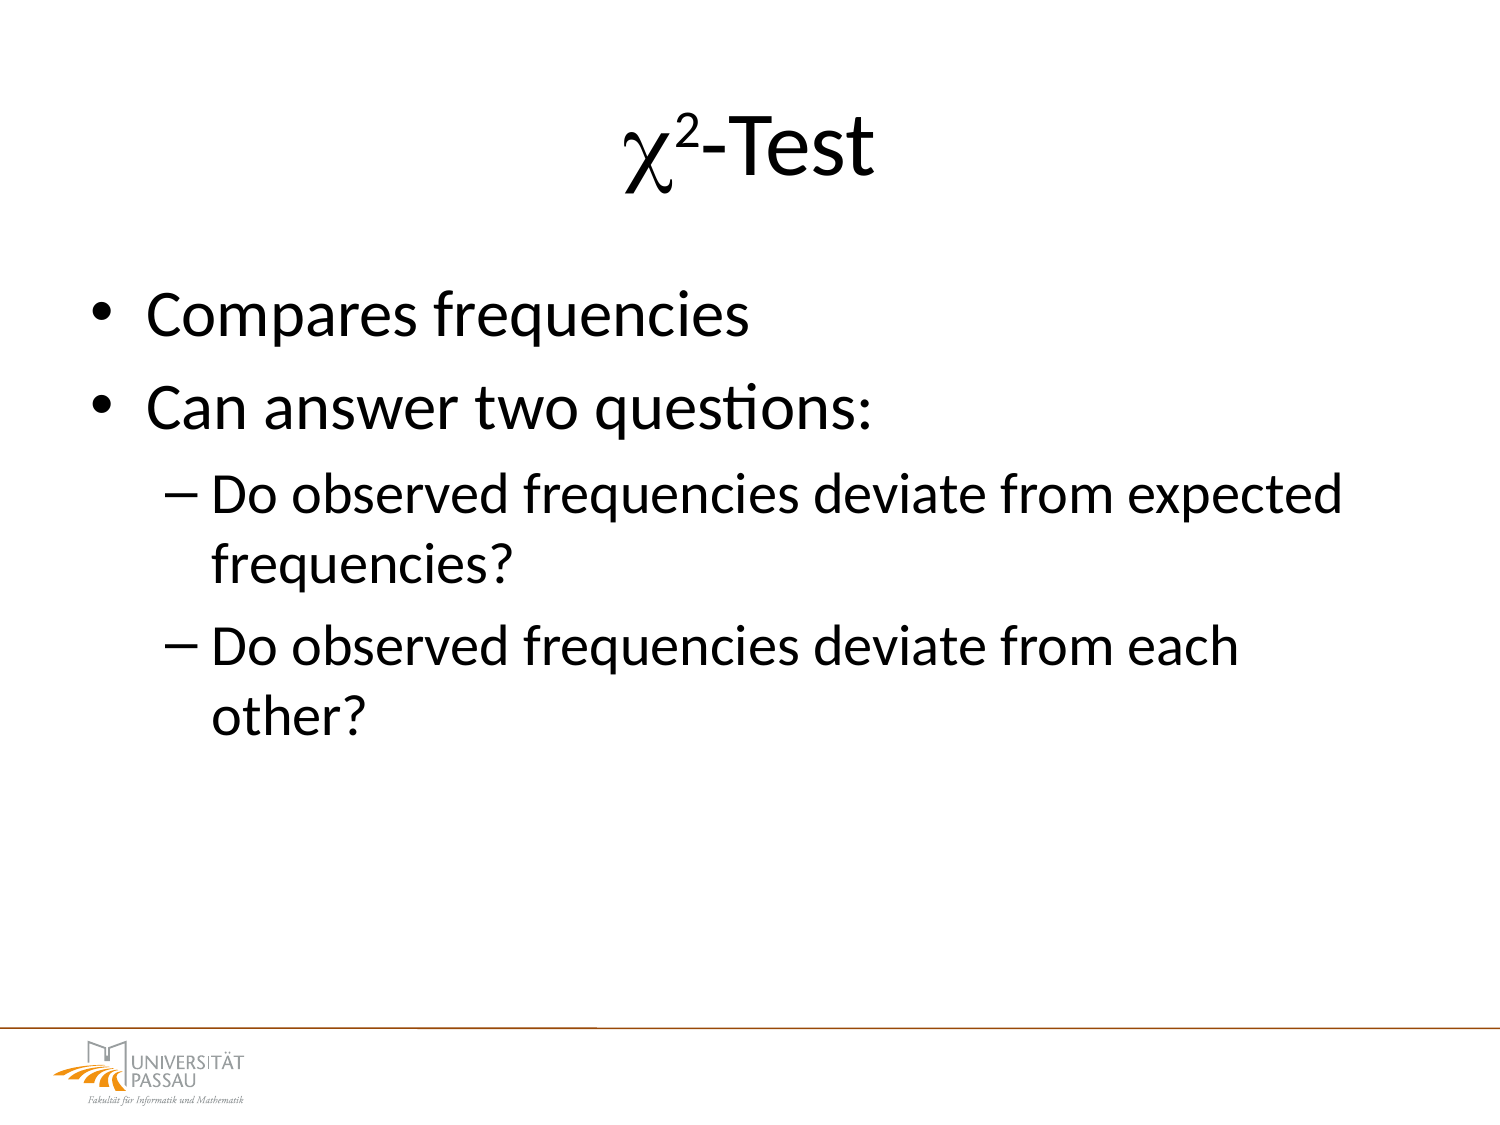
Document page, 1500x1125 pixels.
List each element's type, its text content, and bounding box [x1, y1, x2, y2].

list Compares frequencies Can answer two questions: Do observed frequencies deviate from expected frequencies? Do observed frequencies deviate from each other? [75, 262, 1425, 1005]
title 2-Test [75, 45, 1425, 233]
